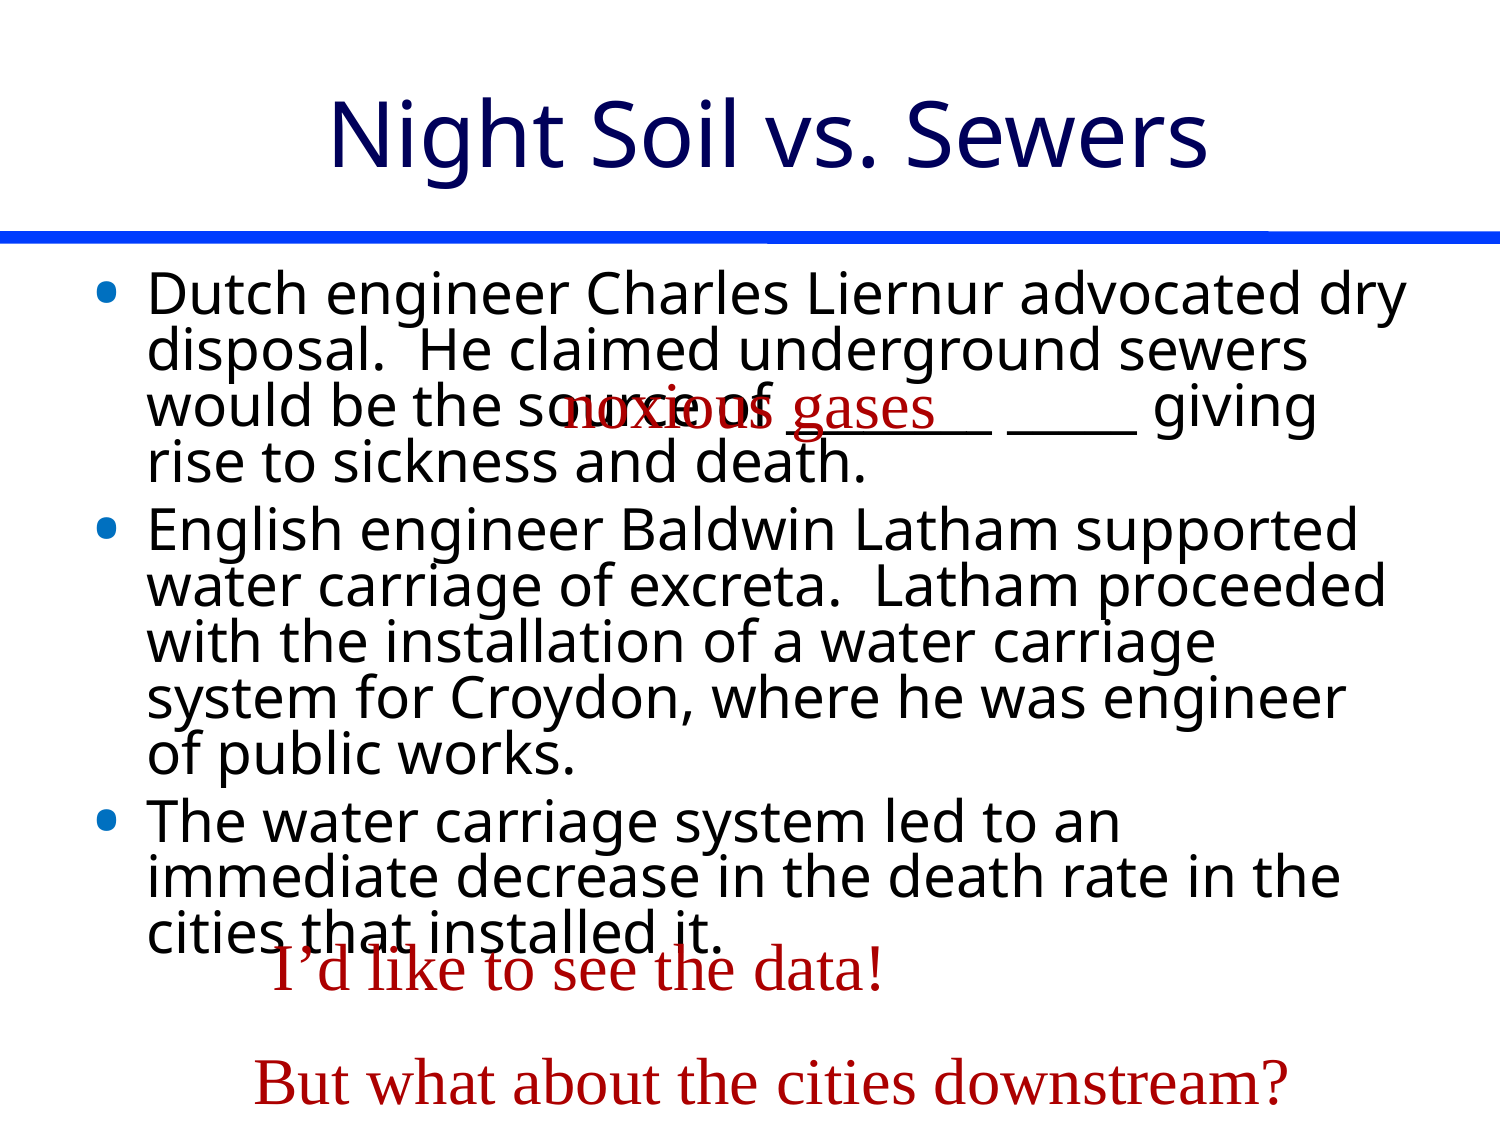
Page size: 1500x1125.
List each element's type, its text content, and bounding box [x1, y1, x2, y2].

title Night Soil vs. Sewers [75, 37, 1463, 225]
list Dutch engineer Charles Liernur advocated dry disposal. He claimed underground sewers would be the source of ________ _____ giving rise to sickness and death. English engineer Baldwin Latham supported water carriage of excreta. Latham proceeded with the installation of a water carriage system for Croydon, where he was engineer of public works. The water carriage system led to an immediate decrease in the death rate in the cities that installed it. [74, 262, 1426, 1006]
text_box noxious gases [548, 354, 952, 450]
text_box But what about the cities downstream? [238, 1030, 1307, 1125]
text_box I’d like to see the data! [258, 916, 903, 1011]
